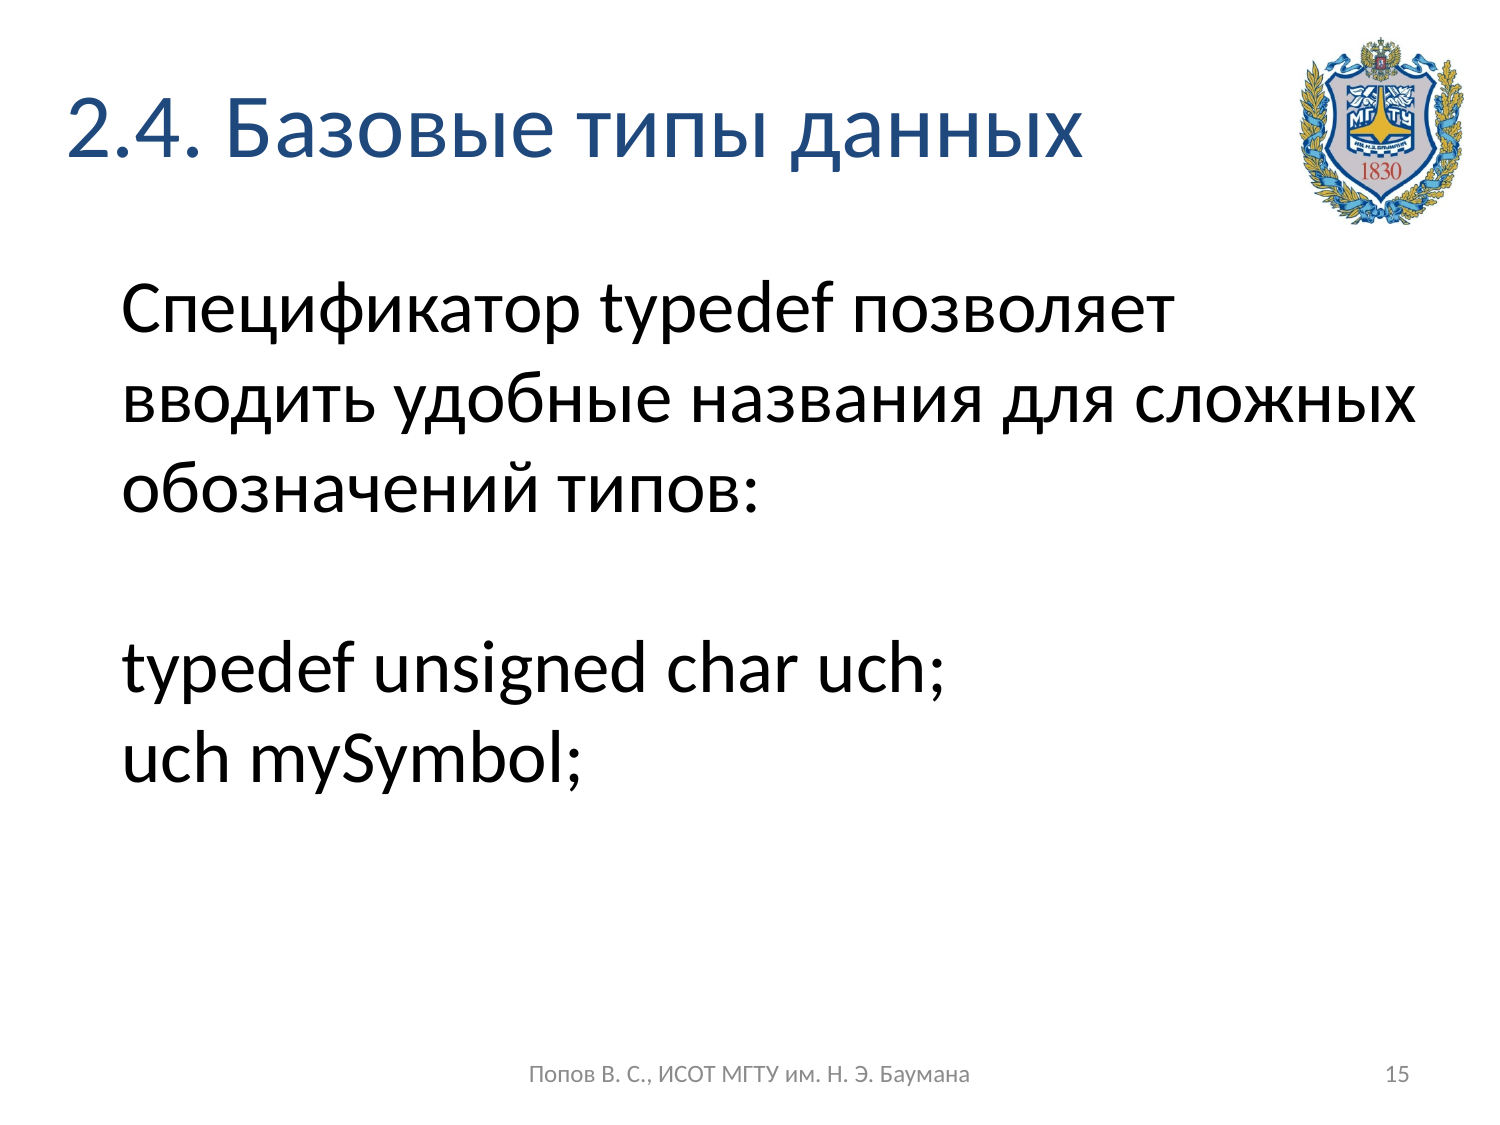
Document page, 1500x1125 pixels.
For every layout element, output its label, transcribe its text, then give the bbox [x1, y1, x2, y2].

text_box Спецификатор typedef позволяет вводить удобные названия для сложных обозначений типов: typedef unsigned char uch; uch mySymbol; [50, 249, 1450, 895]
slide_number 15 [1074, 1042, 1425, 1103]
picture [1299, 37, 1464, 226]
title 2.4. Базовые типы данных [50, 0, 1275, 242]
footer Попов В. С., ИСОТ МГТУ им. Н. Э. Баумана [512, 1042, 988, 1103]
